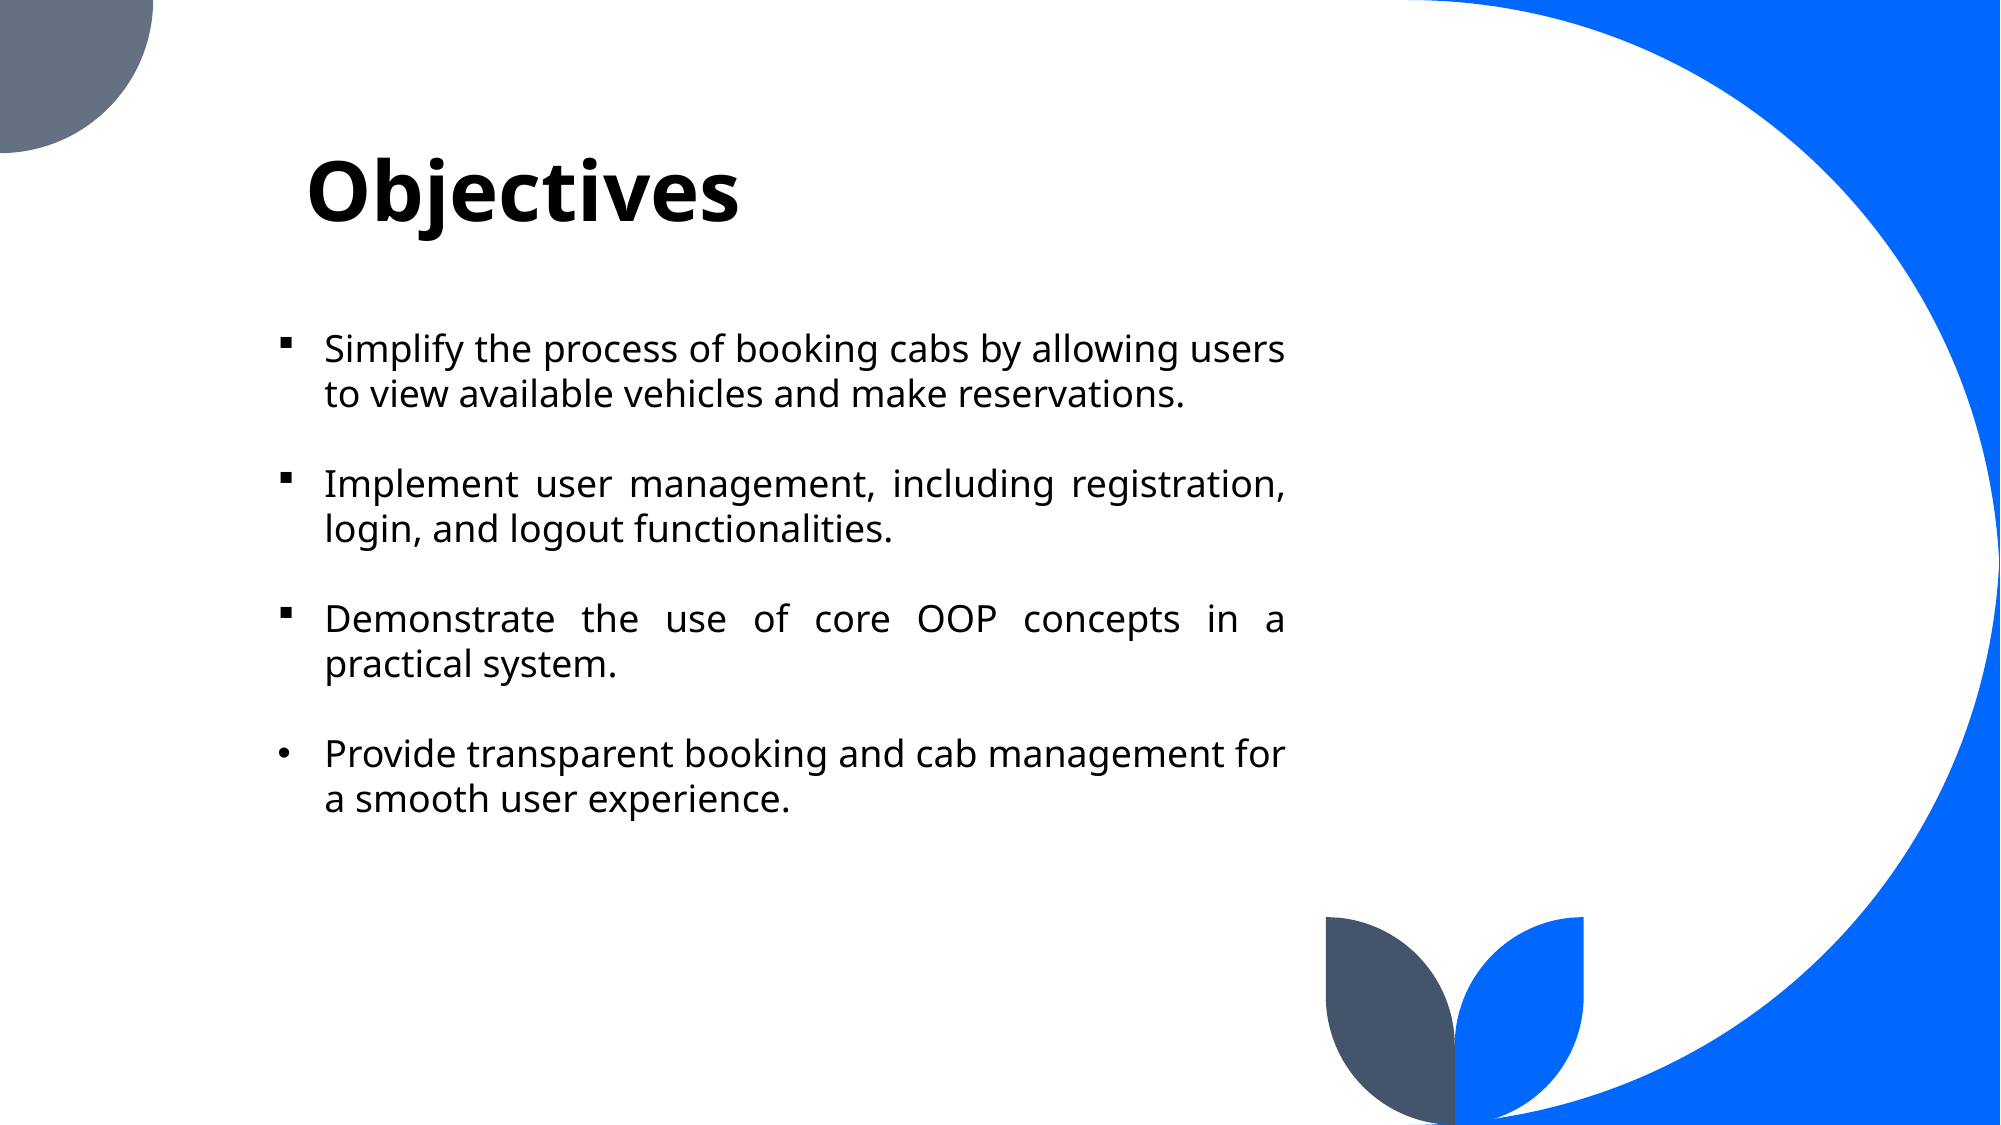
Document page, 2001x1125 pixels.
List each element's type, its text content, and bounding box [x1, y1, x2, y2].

text_box Simplify the process of booking cabs by allowing users to view available vehicles and make reservations. Implement user management, including registration, login, and logout functionalities. Demonstrate the use of core OOP concepts in a practical system. Provide transparent booking and cab management for a smooth user experience. [262, 317, 1302, 828]
text_box Objectives [290, 130, 797, 246]
